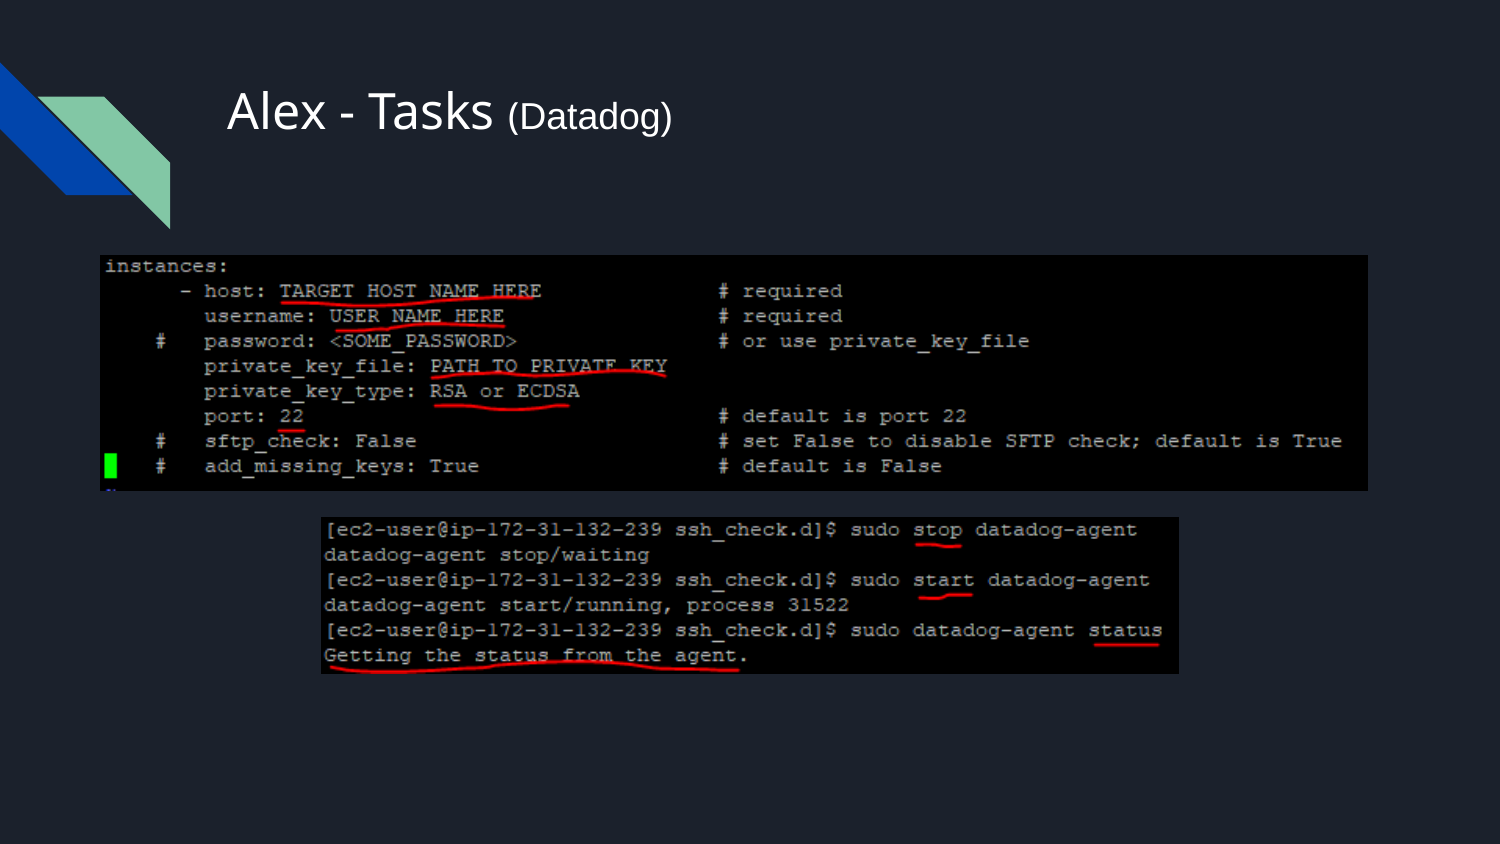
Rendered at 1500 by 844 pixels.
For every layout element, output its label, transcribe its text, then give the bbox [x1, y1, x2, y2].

title Alex - Tasks (Datadog) [212, 64, 1368, 215]
picture [100, 254, 1368, 492]
picture [321, 517, 1179, 675]
